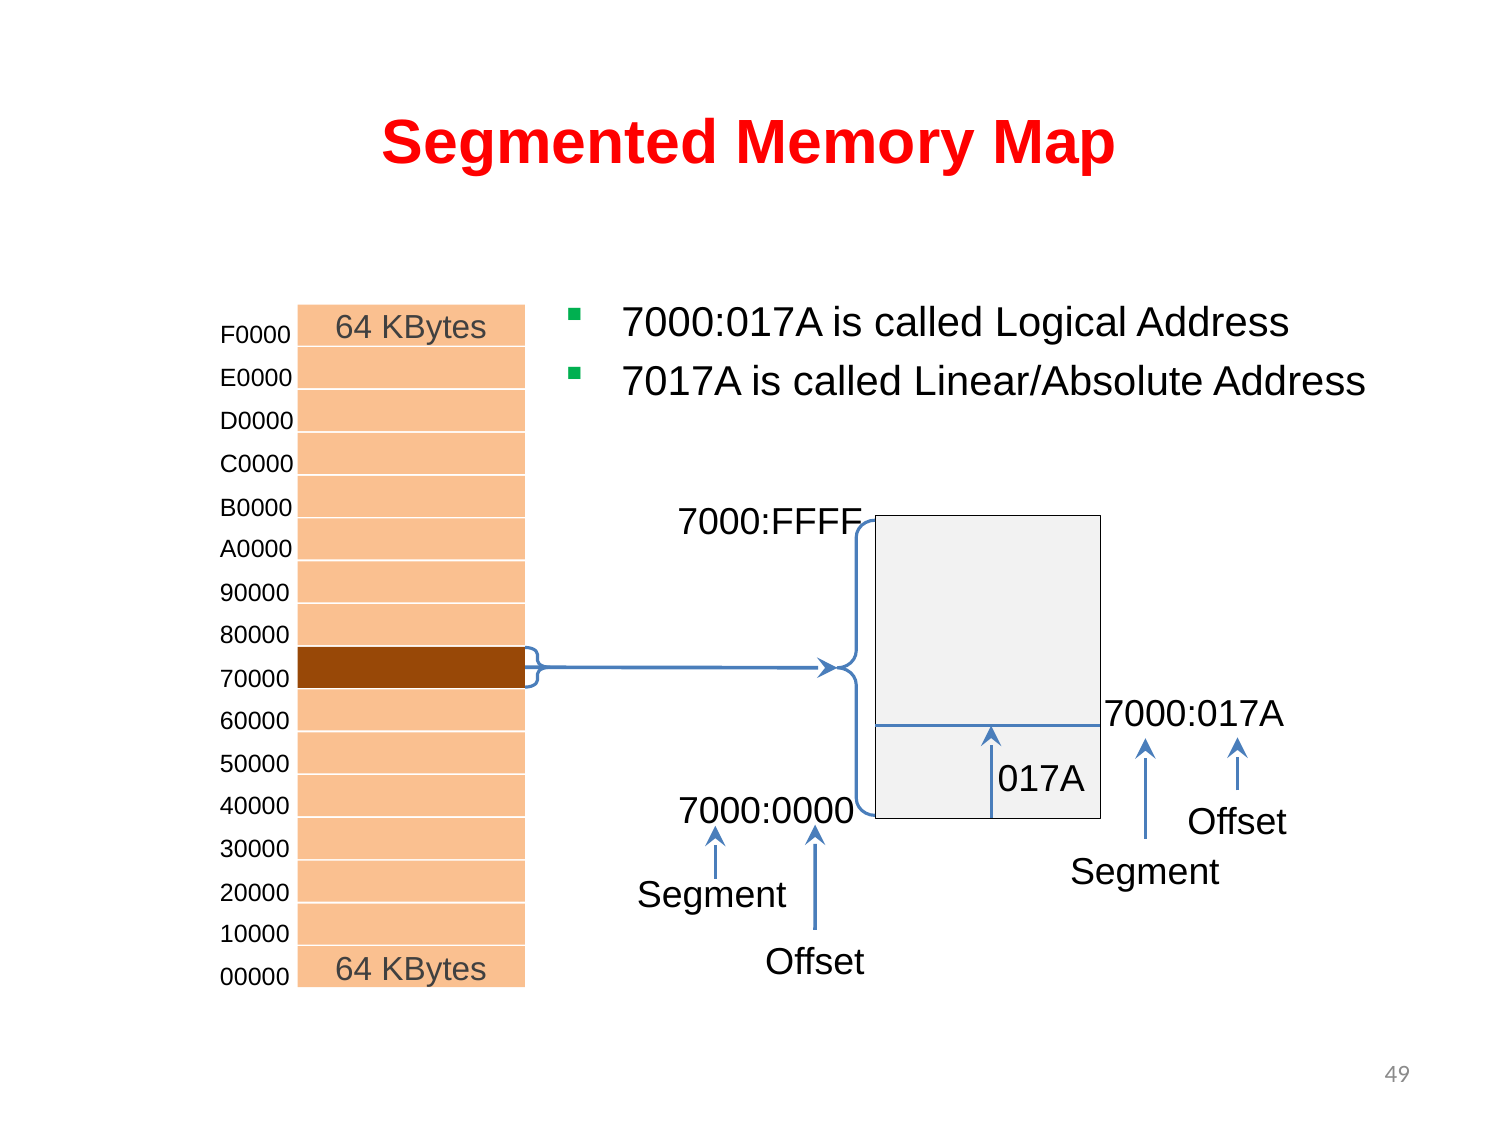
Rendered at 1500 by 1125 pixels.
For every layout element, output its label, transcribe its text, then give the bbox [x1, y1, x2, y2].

text_box 20000 [205, 870, 295, 915]
text_box 30000 [205, 827, 295, 870]
text_box [305, 687, 527, 730]
text_box [295, 859, 527, 902]
text_box 017A [996, 746, 1100, 807]
text_box [308, 516, 527, 559]
text_box Offset [750, 929, 880, 990]
text_box D0000 [205, 399, 297, 442]
text_box [295, 902, 527, 944]
text_box [308, 388, 527, 431]
text_box C0000 [205, 442, 310, 485]
text_box 00000 [205, 956, 305, 998]
text_box B0000 [205, 485, 308, 529]
text_box [873, 733, 987, 820]
text_box [305, 645, 527, 687]
text_box 7000:017A [1088, 681, 1300, 742]
list 7000:017A is called Logical Address 7017A is called Linear/Absolute Address [549, 287, 1400, 425]
text_box 80000 [205, 614, 305, 657]
text_box 64 KBytes [295, 303, 527, 345]
text_box [524, 646, 549, 688]
text_box 70000 [205, 657, 305, 700]
text_box [295, 773, 527, 816]
text_box Segment [1055, 839, 1235, 900]
text_box [876, 513, 1102, 724]
text_box [310, 431, 527, 474]
text_box [295, 816, 527, 859]
text_box A0000 [205, 529, 308, 571]
text_box [295, 730, 527, 774]
text_box 50000 [205, 743, 295, 786]
text_box 7000:0000 [663, 778, 870, 838]
text_box 017A [982, 746, 986, 807]
text_box [305, 602, 527, 645]
text_box [308, 474, 527, 516]
text_box 64 KBytes [295, 944, 527, 989]
text_box 10000 [205, 915, 295, 956]
title Segmented Memory Map [75, 45, 1425, 233]
text_box [295, 345, 527, 388]
text_box 40000 [205, 786, 295, 827]
text_box Segment [622, 862, 802, 923]
text_box [995, 733, 1102, 820]
text_box [305, 559, 527, 602]
text_box 90000 [205, 571, 305, 614]
text_box 7000:FFFF [662, 489, 878, 550]
slide_number 49 [1074, 1042, 1425, 1103]
text_box [837, 519, 876, 817]
text_box E0000 [205, 354, 308, 399]
text_box F0000 [205, 311, 307, 354]
text_box 60000 [205, 700, 305, 743]
text_box Offset [1172, 789, 1303, 850]
